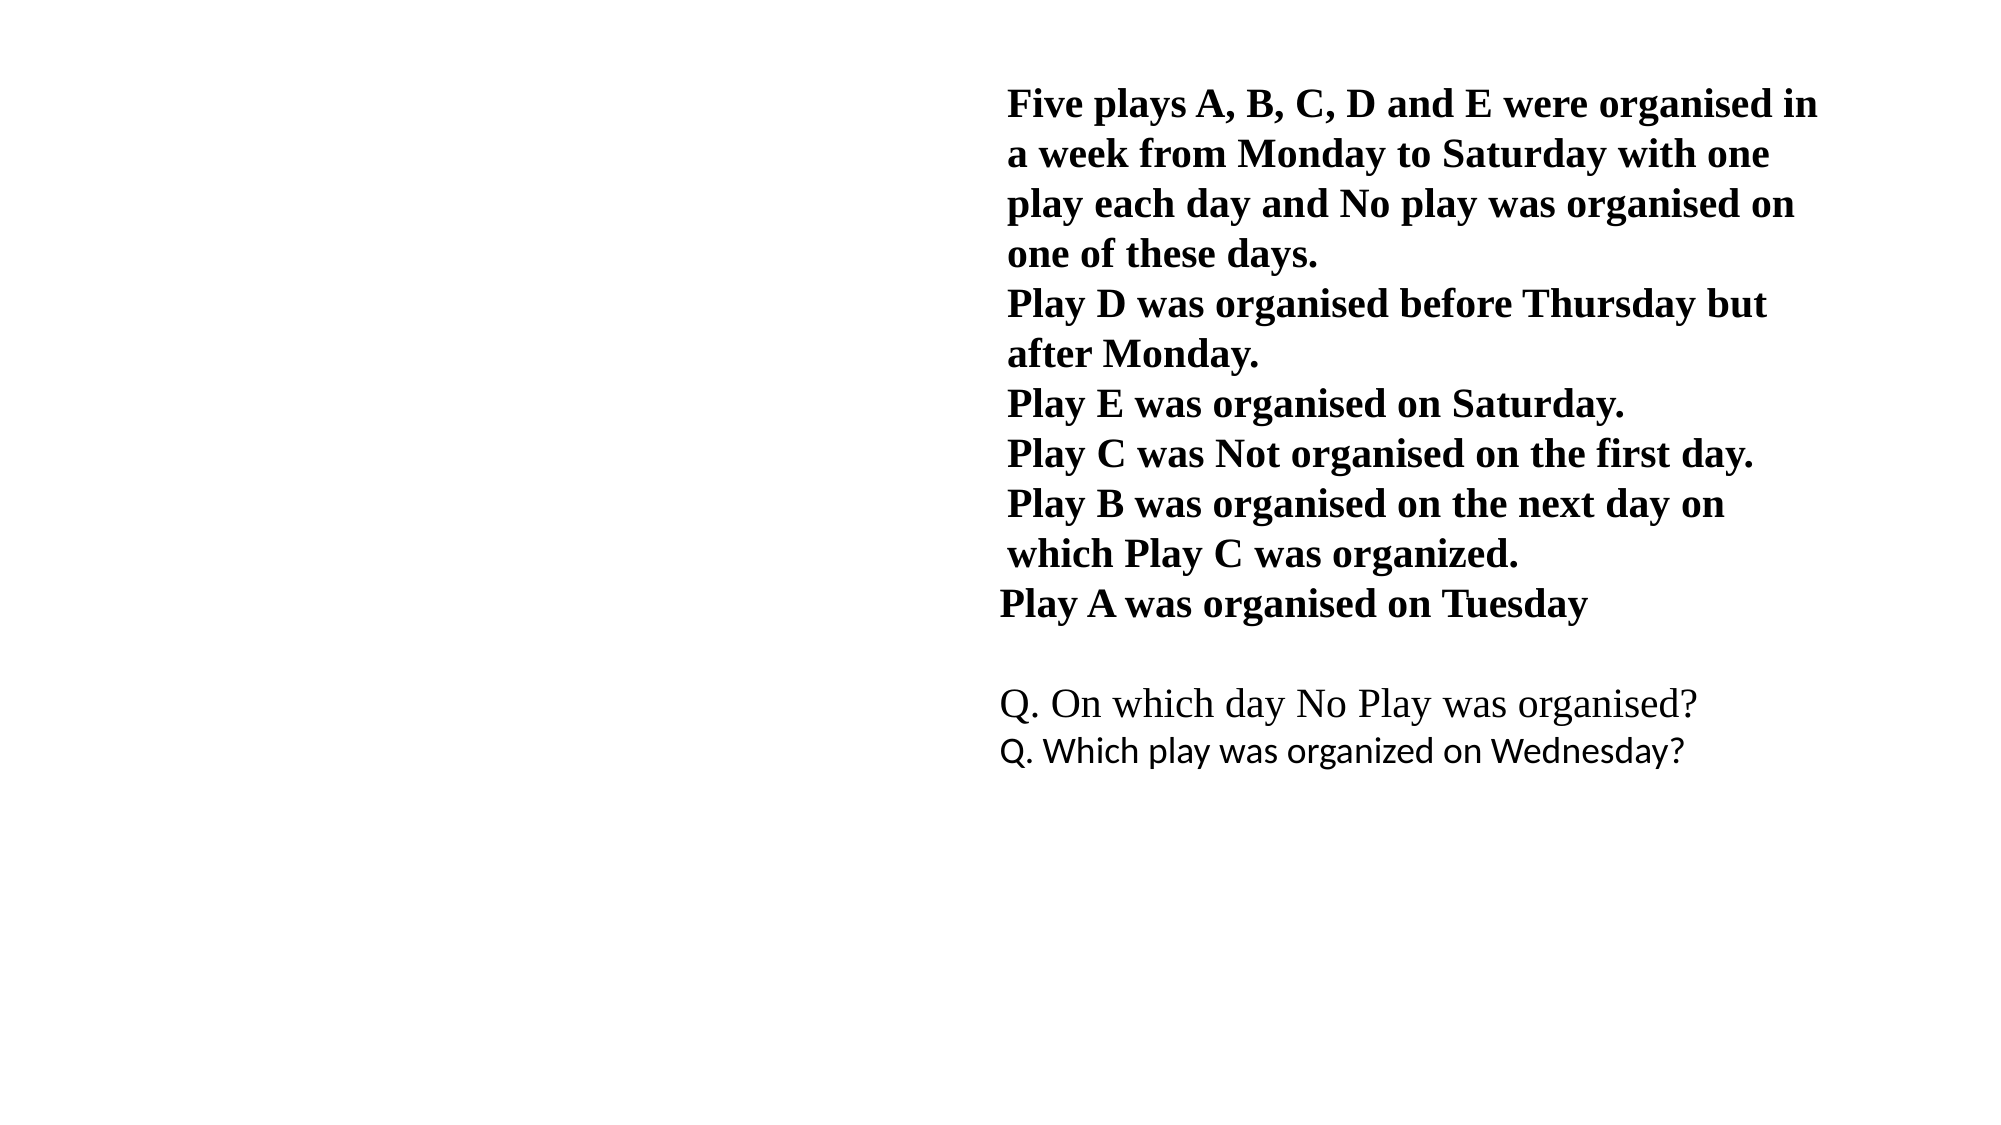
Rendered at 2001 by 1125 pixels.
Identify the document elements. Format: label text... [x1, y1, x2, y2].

text_box Five plays A, B, C, D and E were organised in a week from Monday to Saturday with one play each day and No play was organised on one of these days. Play D was organised before Thursday but after Monday. Play E was organised on Saturday. Play C was Not organised on the first day. Play B was organised on the next day on which Play C was organized. Play A was organised on Tuesday Q. On which day No Play was organised? Q. Which play was organized on Wednesday? [984, 68, 1837, 874]
